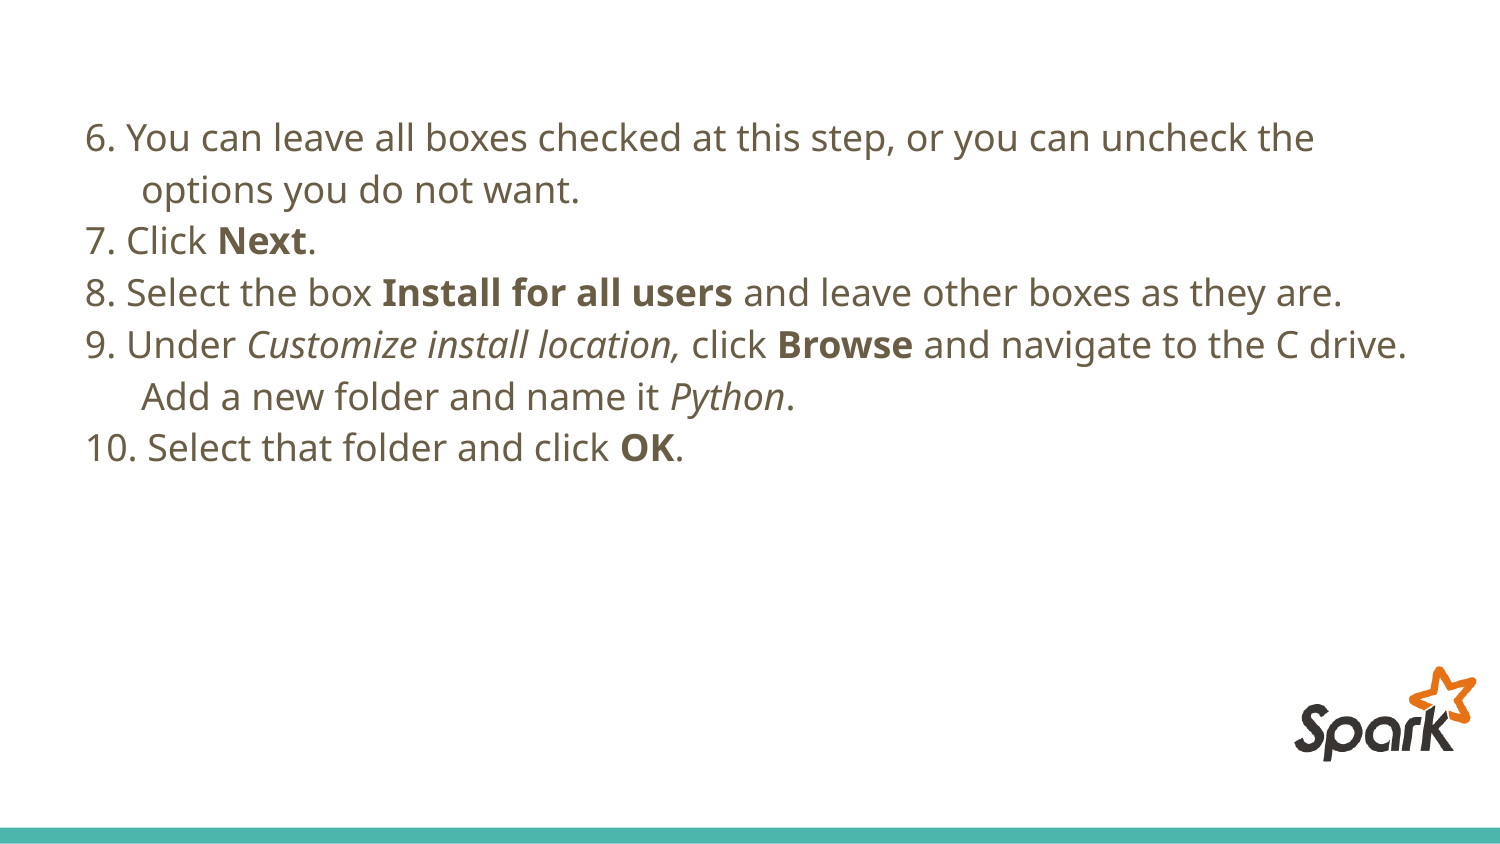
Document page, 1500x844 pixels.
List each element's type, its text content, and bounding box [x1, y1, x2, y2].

list 6. You can leave all boxes checked at this step, or you can uncheck the options you do not want. 7. Click Next. 8. Select the box Install for all users and leave other boxes as they are. 9. Under Customize install location, click Browse and navigate to the C drive. Add a new folder and name it Python. 10. Select that folder and click OK. [51, 92, 1449, 750]
picture [1264, 642, 1500, 826]
